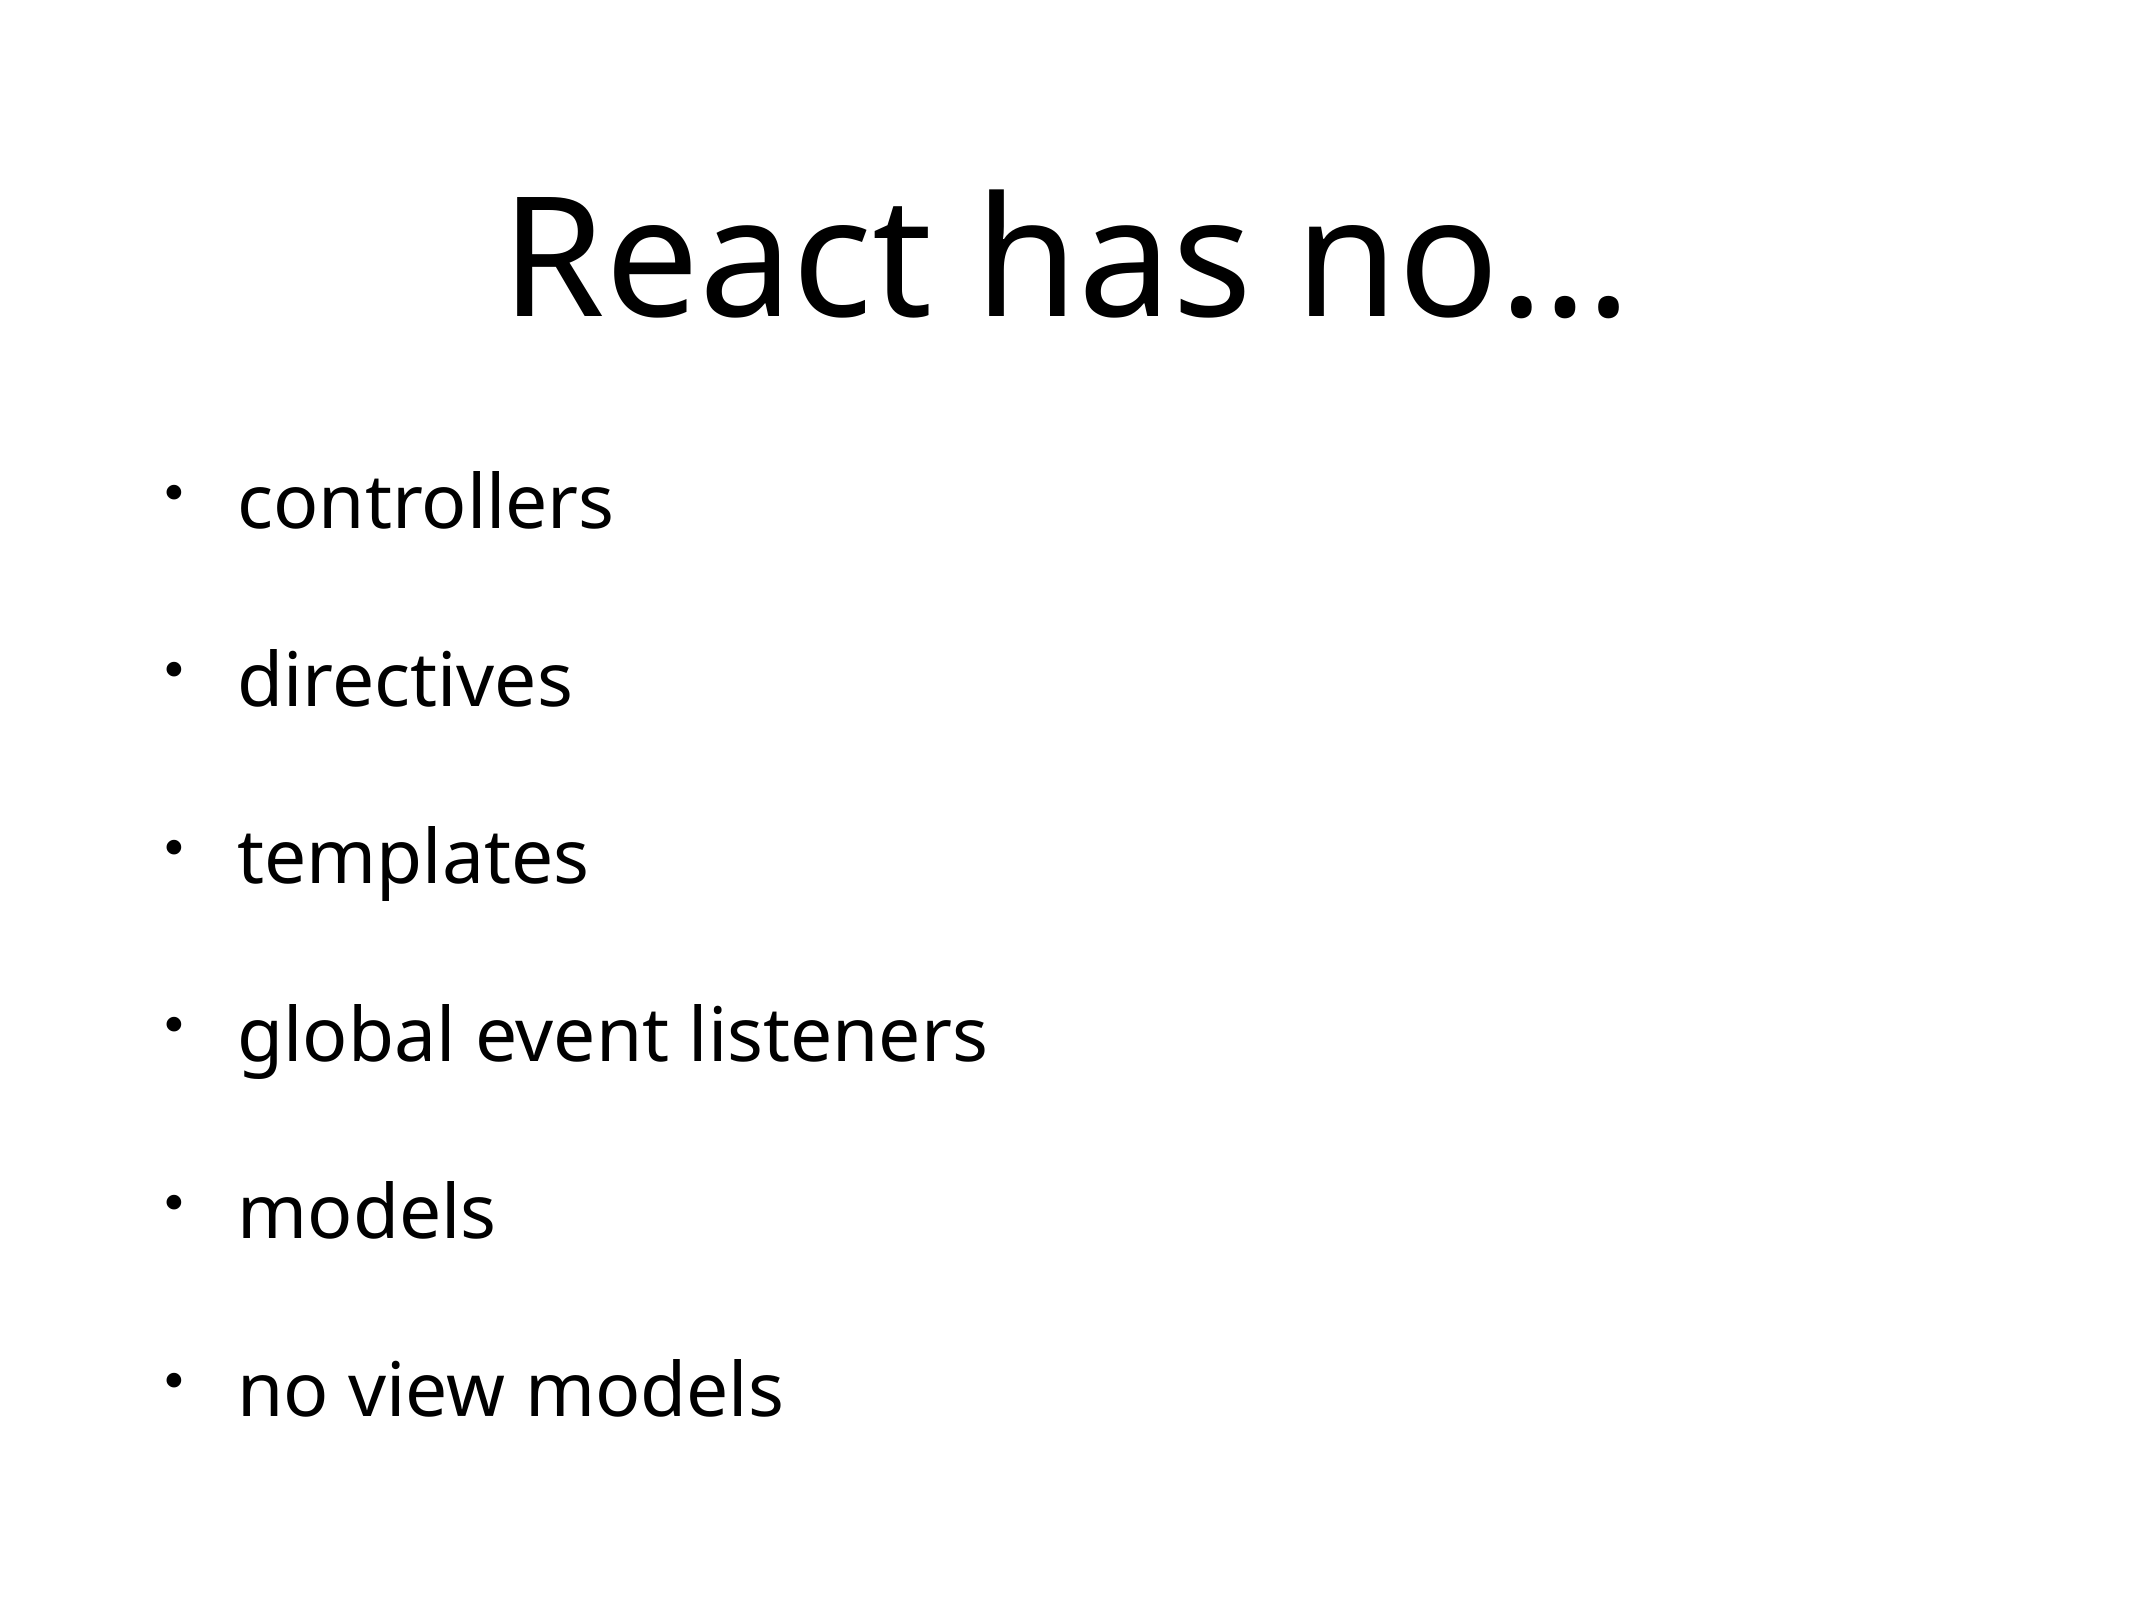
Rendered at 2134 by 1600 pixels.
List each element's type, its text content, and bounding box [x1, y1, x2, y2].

title React has no… [155, 72, 1978, 426]
list controllers directives templates global event listeners models no view models [155, 426, 1978, 1459]
